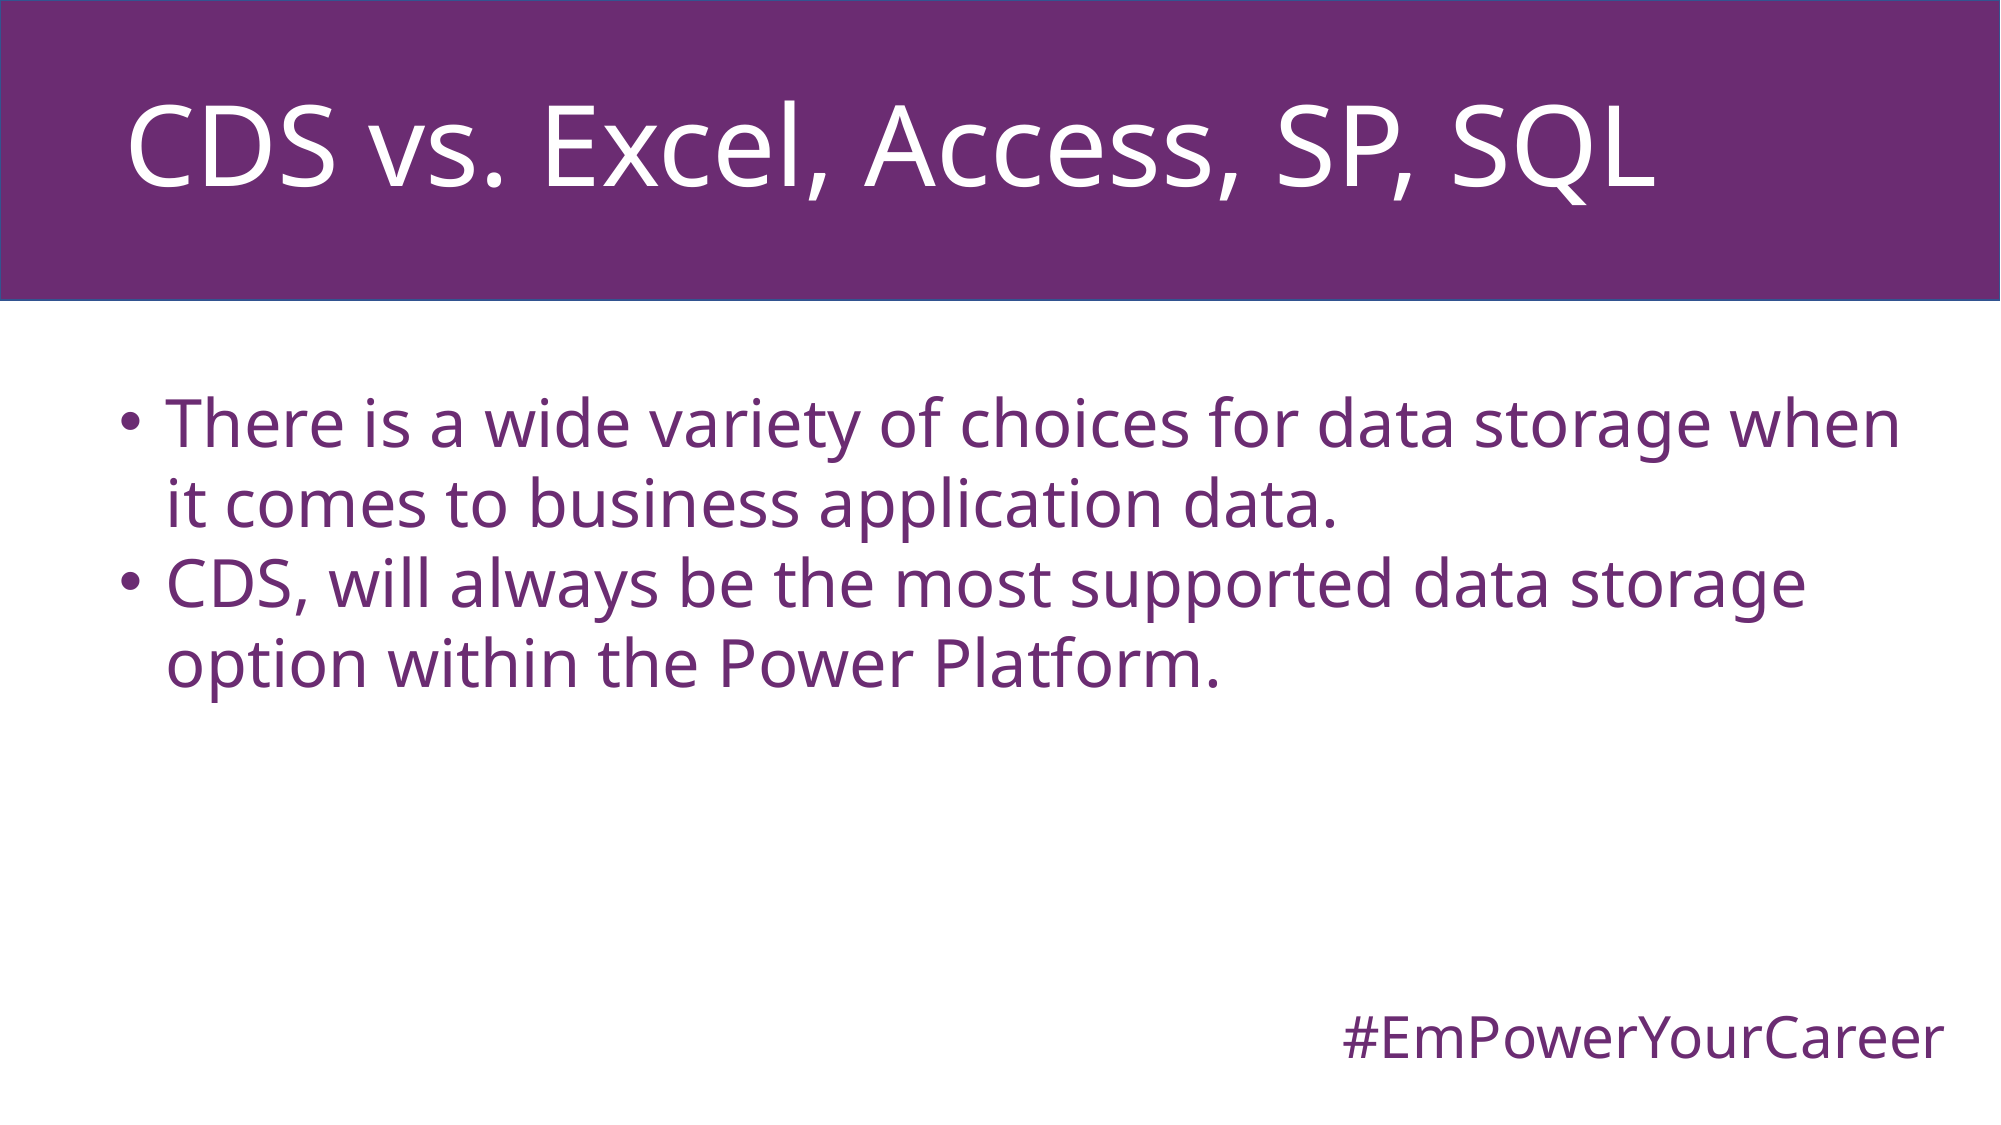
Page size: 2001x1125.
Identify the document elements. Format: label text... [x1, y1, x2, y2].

text_box CDS vs. Excel, Access, SP, SQL [109, 66, 1675, 217]
text_box #EmPowerYourCareer [1327, 992, 1961, 1078]
text_box There is a wide variety of choices for data storage when it comes to business application data. CDS, will always be the most supported data storage option within the Power Platform. [104, 373, 1930, 1108]
text_box [0, 0, 2000, 301]
